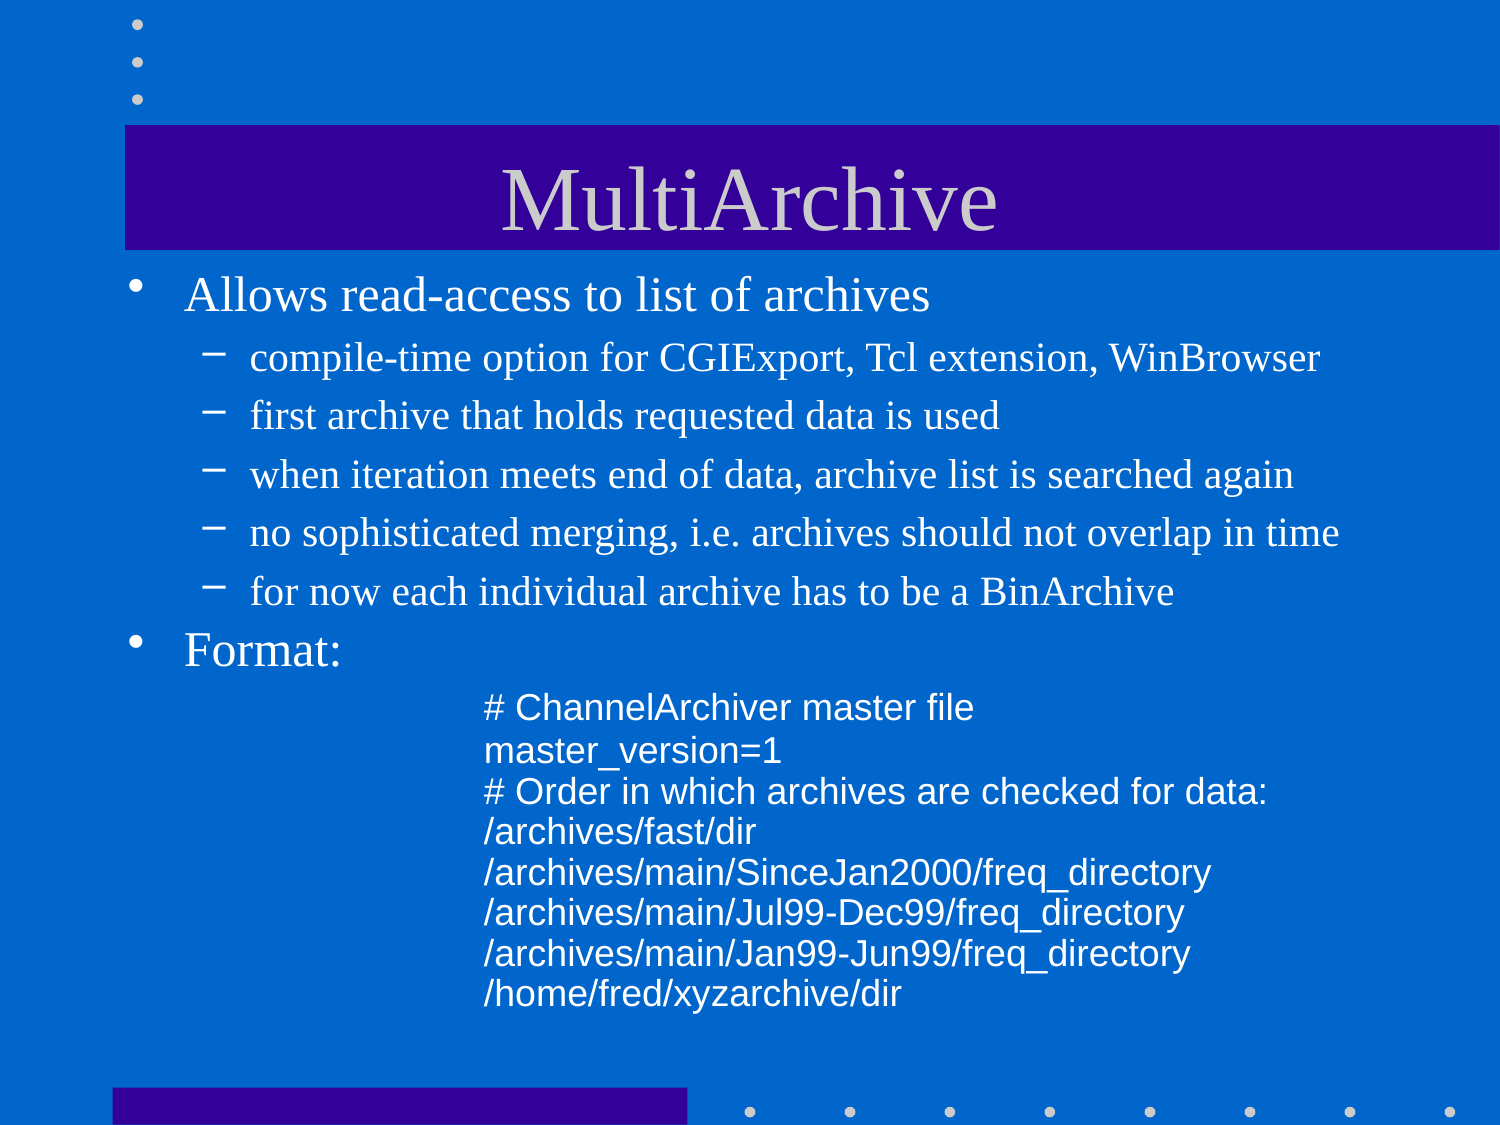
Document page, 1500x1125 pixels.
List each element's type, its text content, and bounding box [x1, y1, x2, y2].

title MultiArchive [112, 99, 1388, 254]
list Allows read-access to list of archives compile-time option for CGIExport, Tcl extension, WinBrowser first archive that holds requested data is used when iteration meets end of data, archive list is searched again no sophisticated merging, i.e. archives should not overlap in time for now each individual archive has to be a BinArchive Format: # ChannelArchiver master file master_version=1 # Order in which archives are checked for data: /archives/fast/dir /archives/main/SinceJan2000/freq_directory /archives/main/Jul99-Dec99/freq_directory /archives/main/Jan99-Jun99/freq_directory /home/fred/xyzarchive/dir [112, 254, 1388, 1000]
